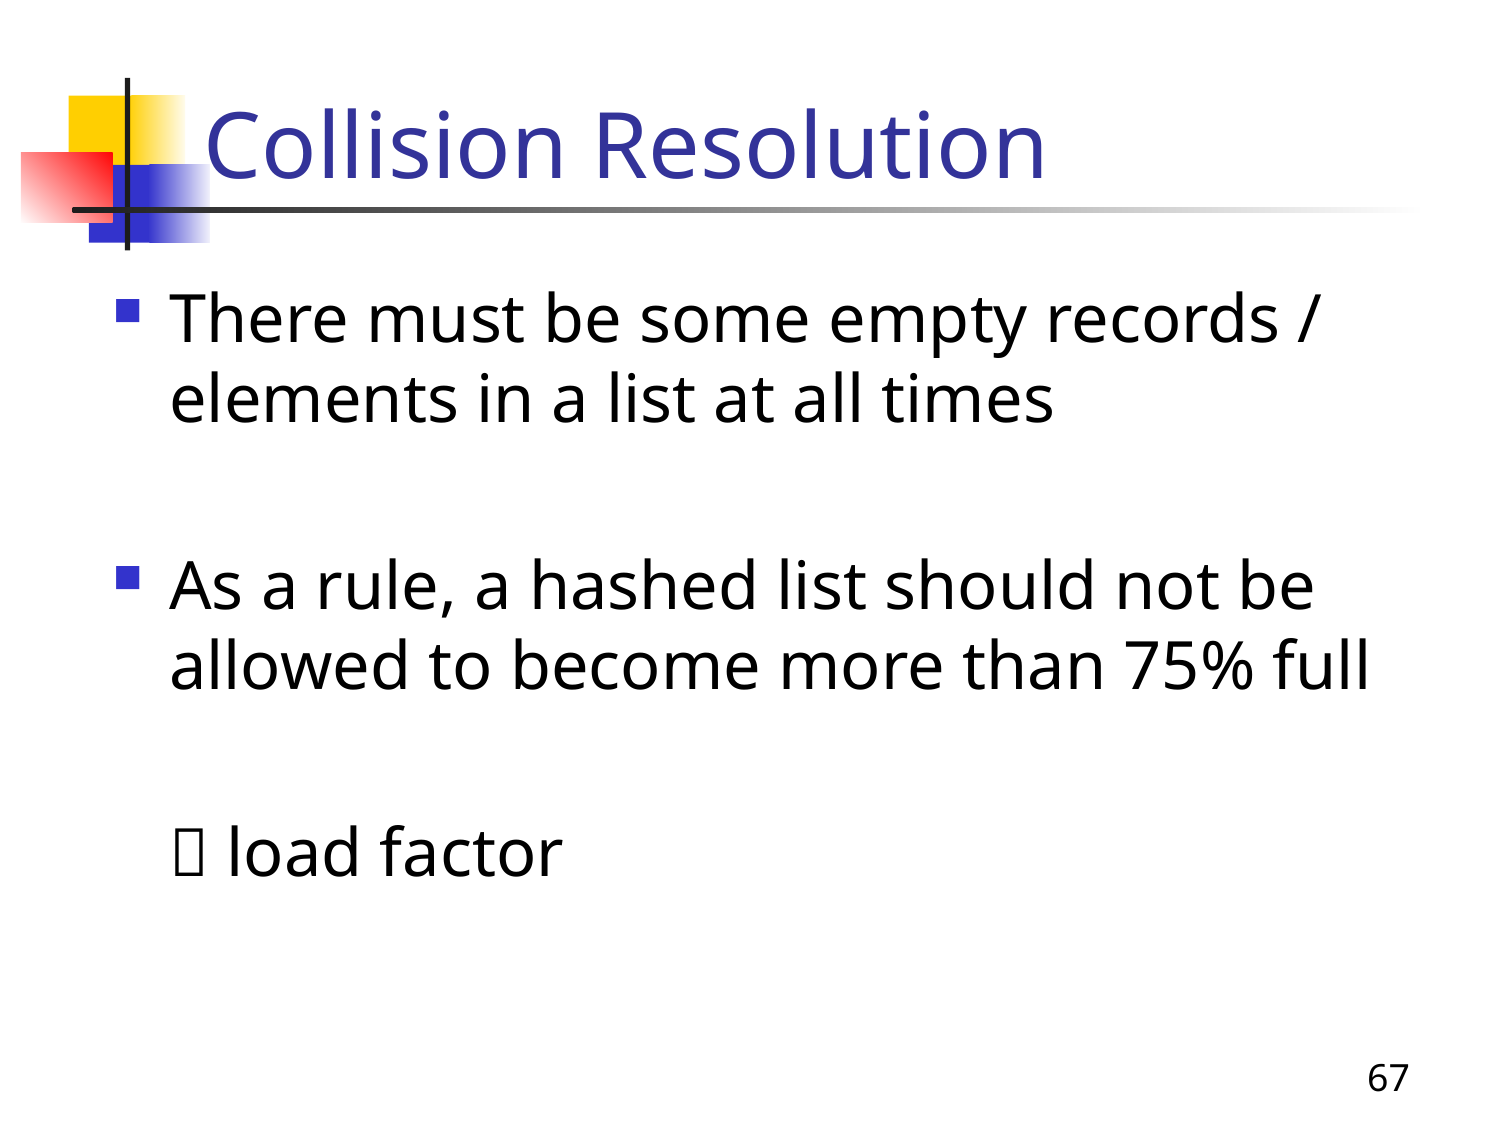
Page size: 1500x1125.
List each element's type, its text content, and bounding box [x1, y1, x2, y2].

slide_number 67 [1112, 1037, 1426, 1113]
title Collision Resolution [188, 16, 1468, 205]
list There must be some empty records / elements in a list at all times As a rule, a hashed list should not be allowed to become more than 75% full  load factor [97, 268, 1470, 1007]
